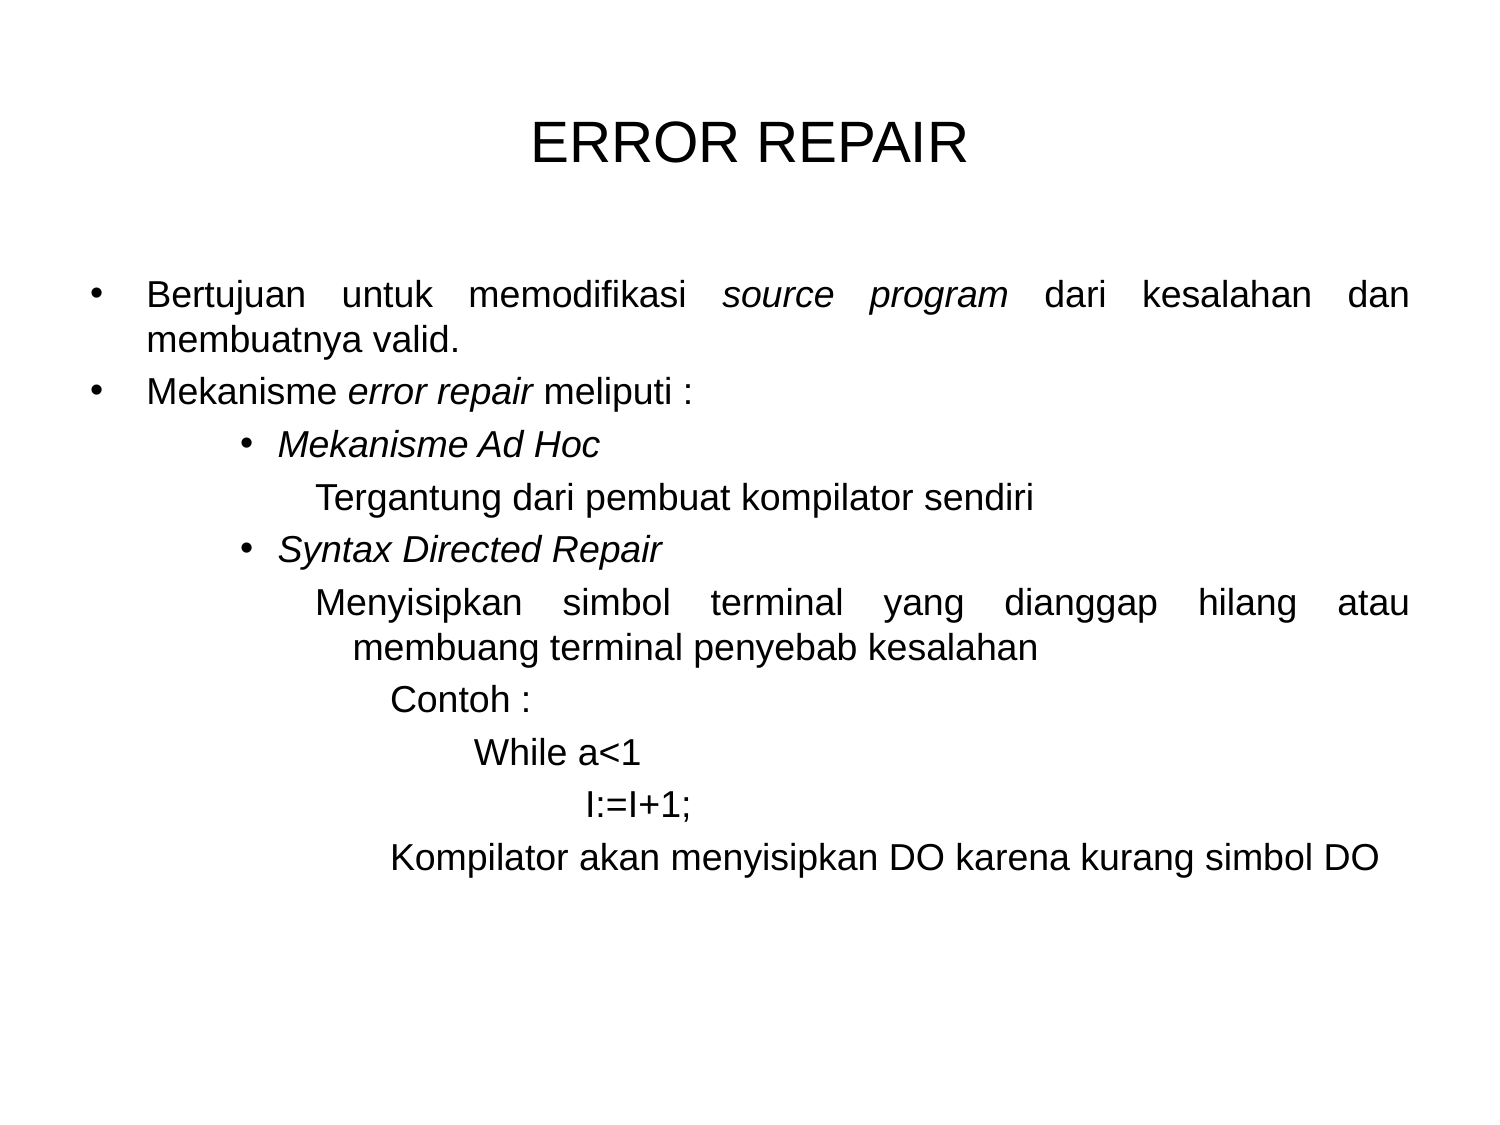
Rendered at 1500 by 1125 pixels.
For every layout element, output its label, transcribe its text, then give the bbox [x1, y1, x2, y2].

title ERROR REPAIR [75, 45, 1425, 233]
list Bertujuan untuk memodifikasi source program dari kesalahan dan membuatnya valid. Mekanisme error repair meliputi : Mekanisme Ad Hoc Tergantung dari pembuat kompilator sendiri Syntax Directed Repair Menyisipkan simbol terminal yang dianggap hilang atau membuang terminal penyebab kesalahan Contoh : While a<1 I:=I+1; Kompilator akan menyisipkan DO karena kurang simbol DO [75, 262, 1425, 1005]
